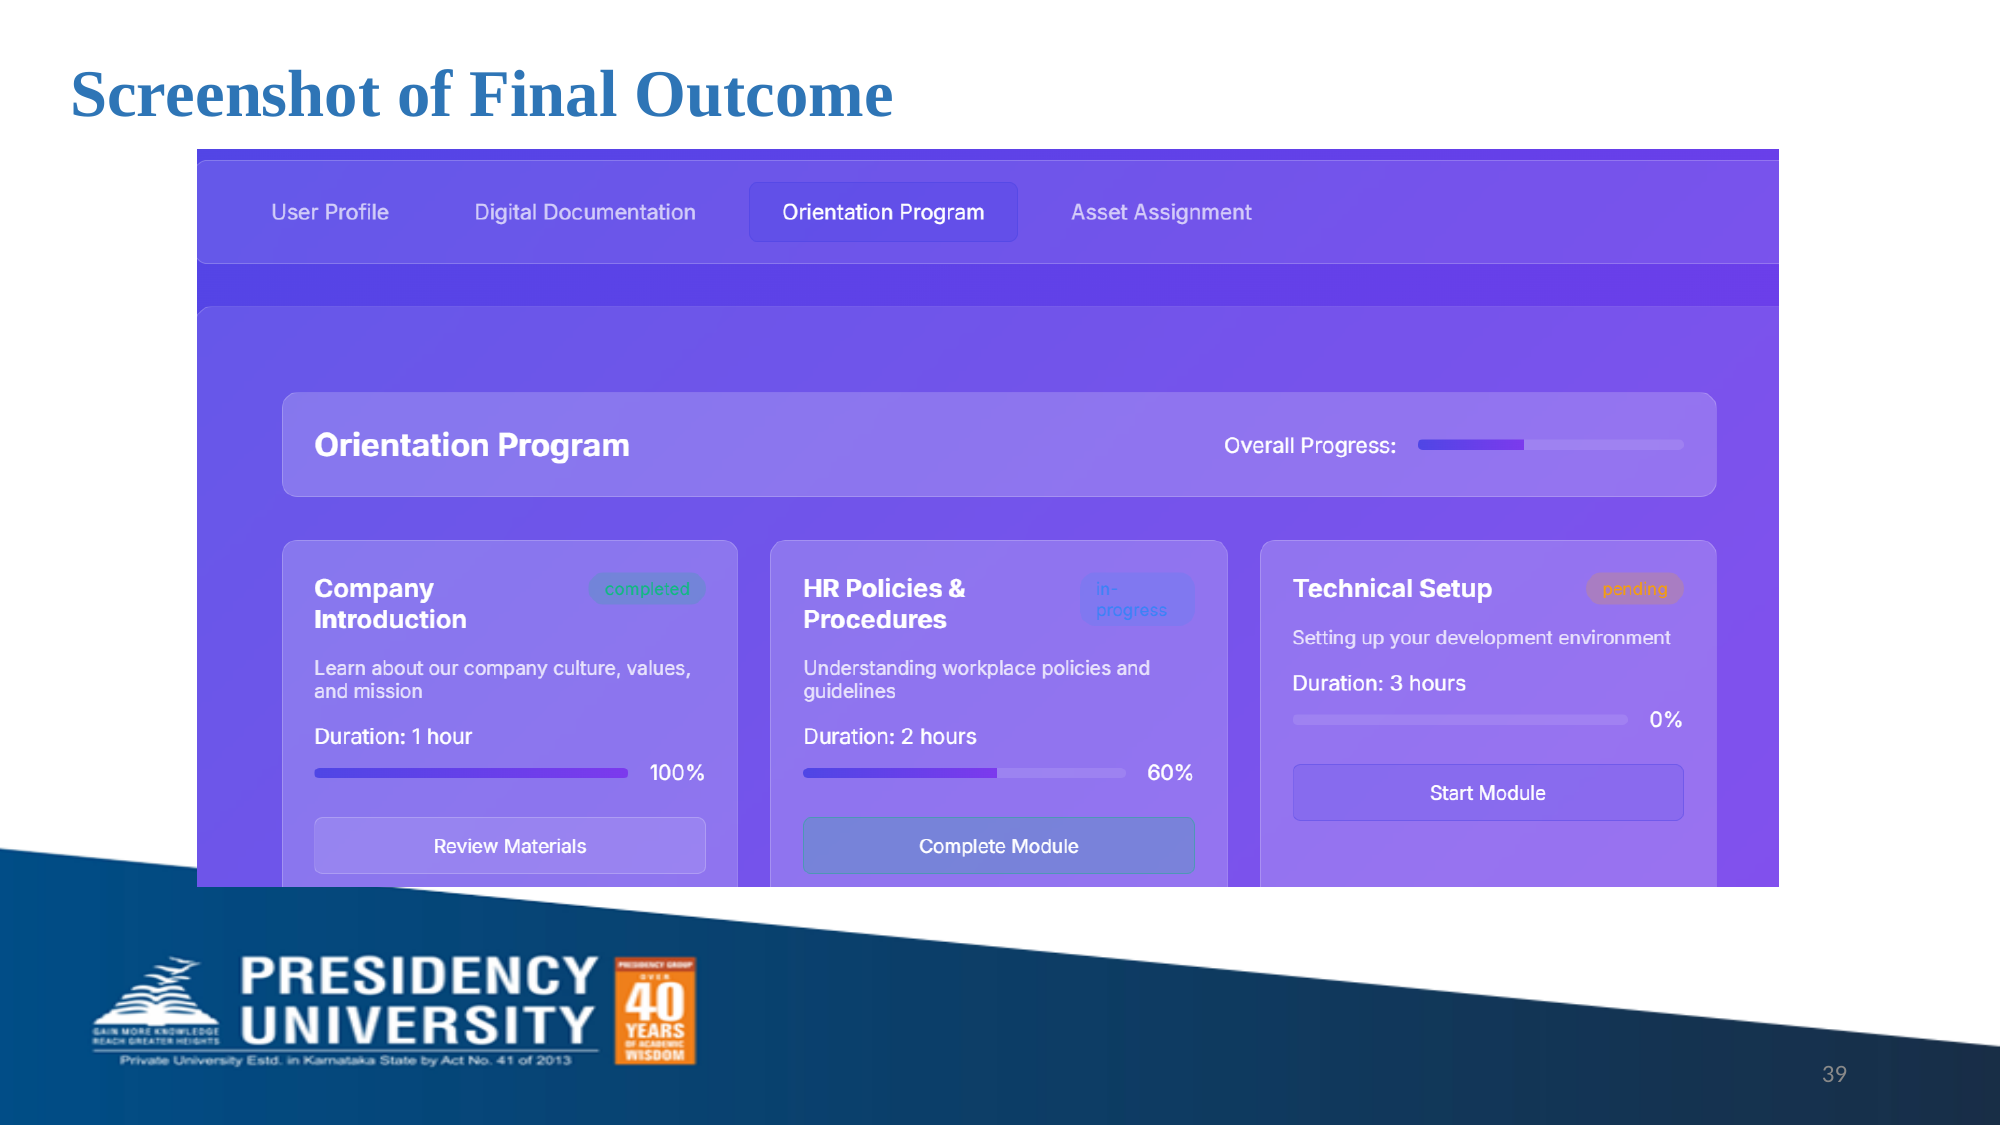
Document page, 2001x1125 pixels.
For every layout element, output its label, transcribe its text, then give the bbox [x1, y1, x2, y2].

title Screenshot of Final Outcome [30, 22, 1756, 157]
picture [0, 845, 2000, 1125]
slide_number 39 [1412, 1042, 1863, 1103]
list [197, 149, 1779, 887]
